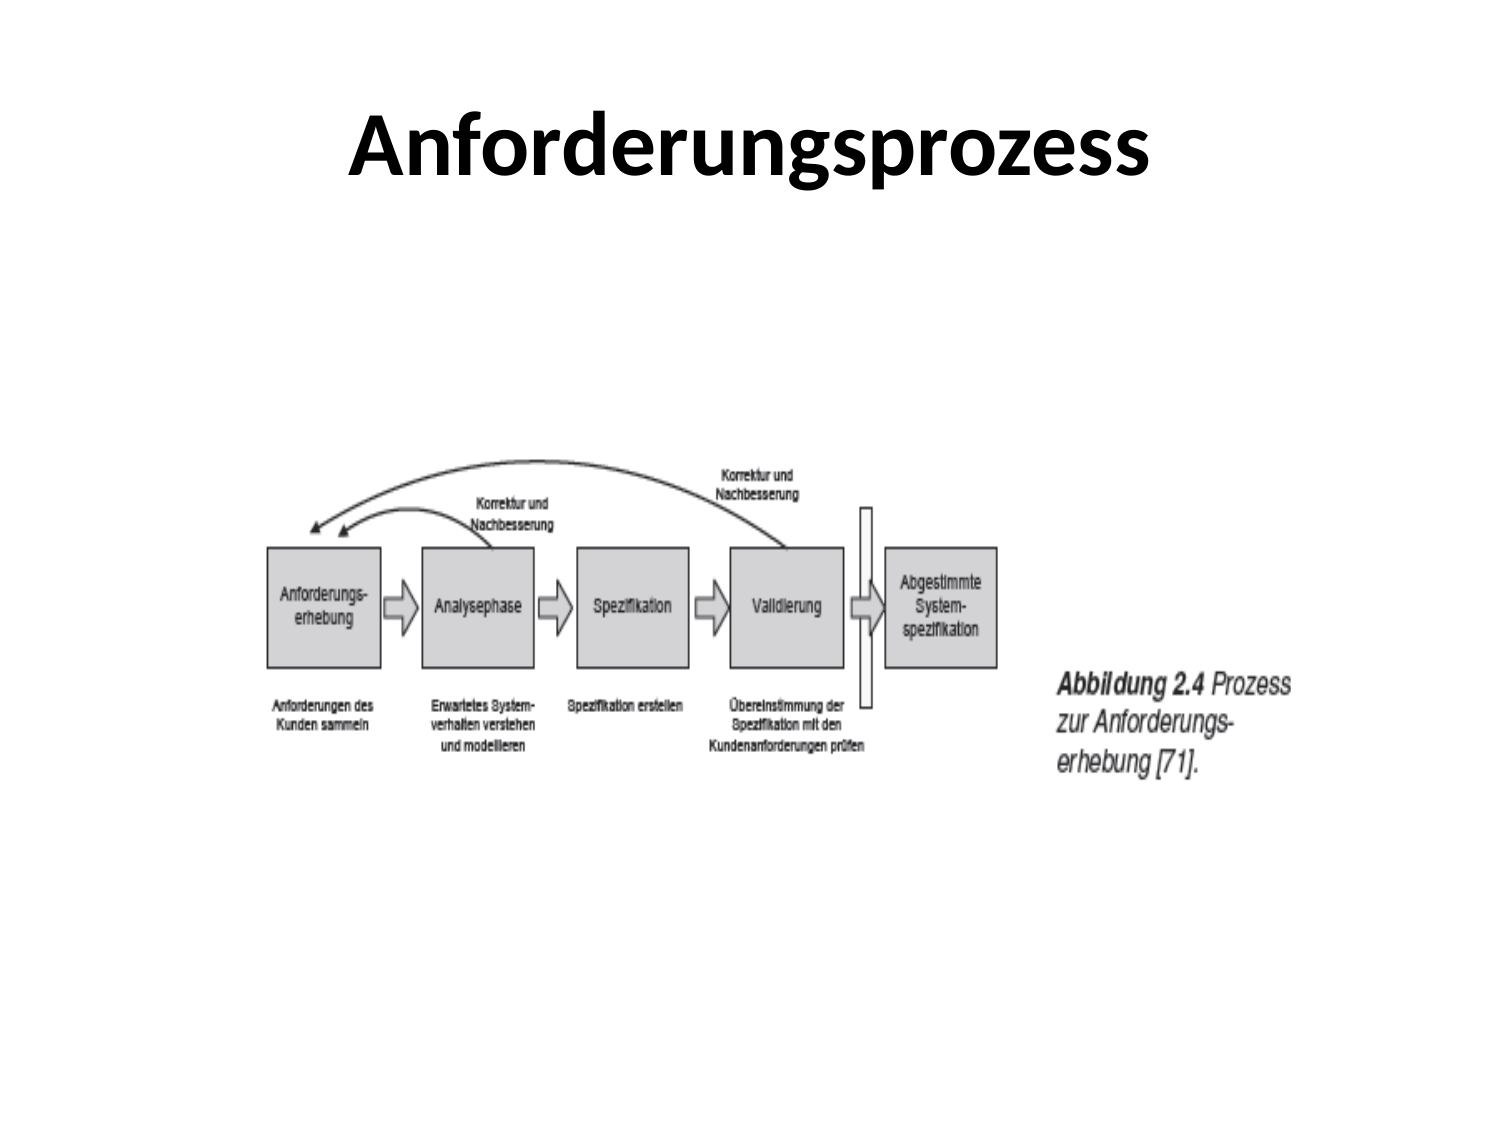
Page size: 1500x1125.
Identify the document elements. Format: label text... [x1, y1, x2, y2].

title Anforderungsprozess [75, 45, 1425, 233]
picture [241, 396, 1311, 799]
